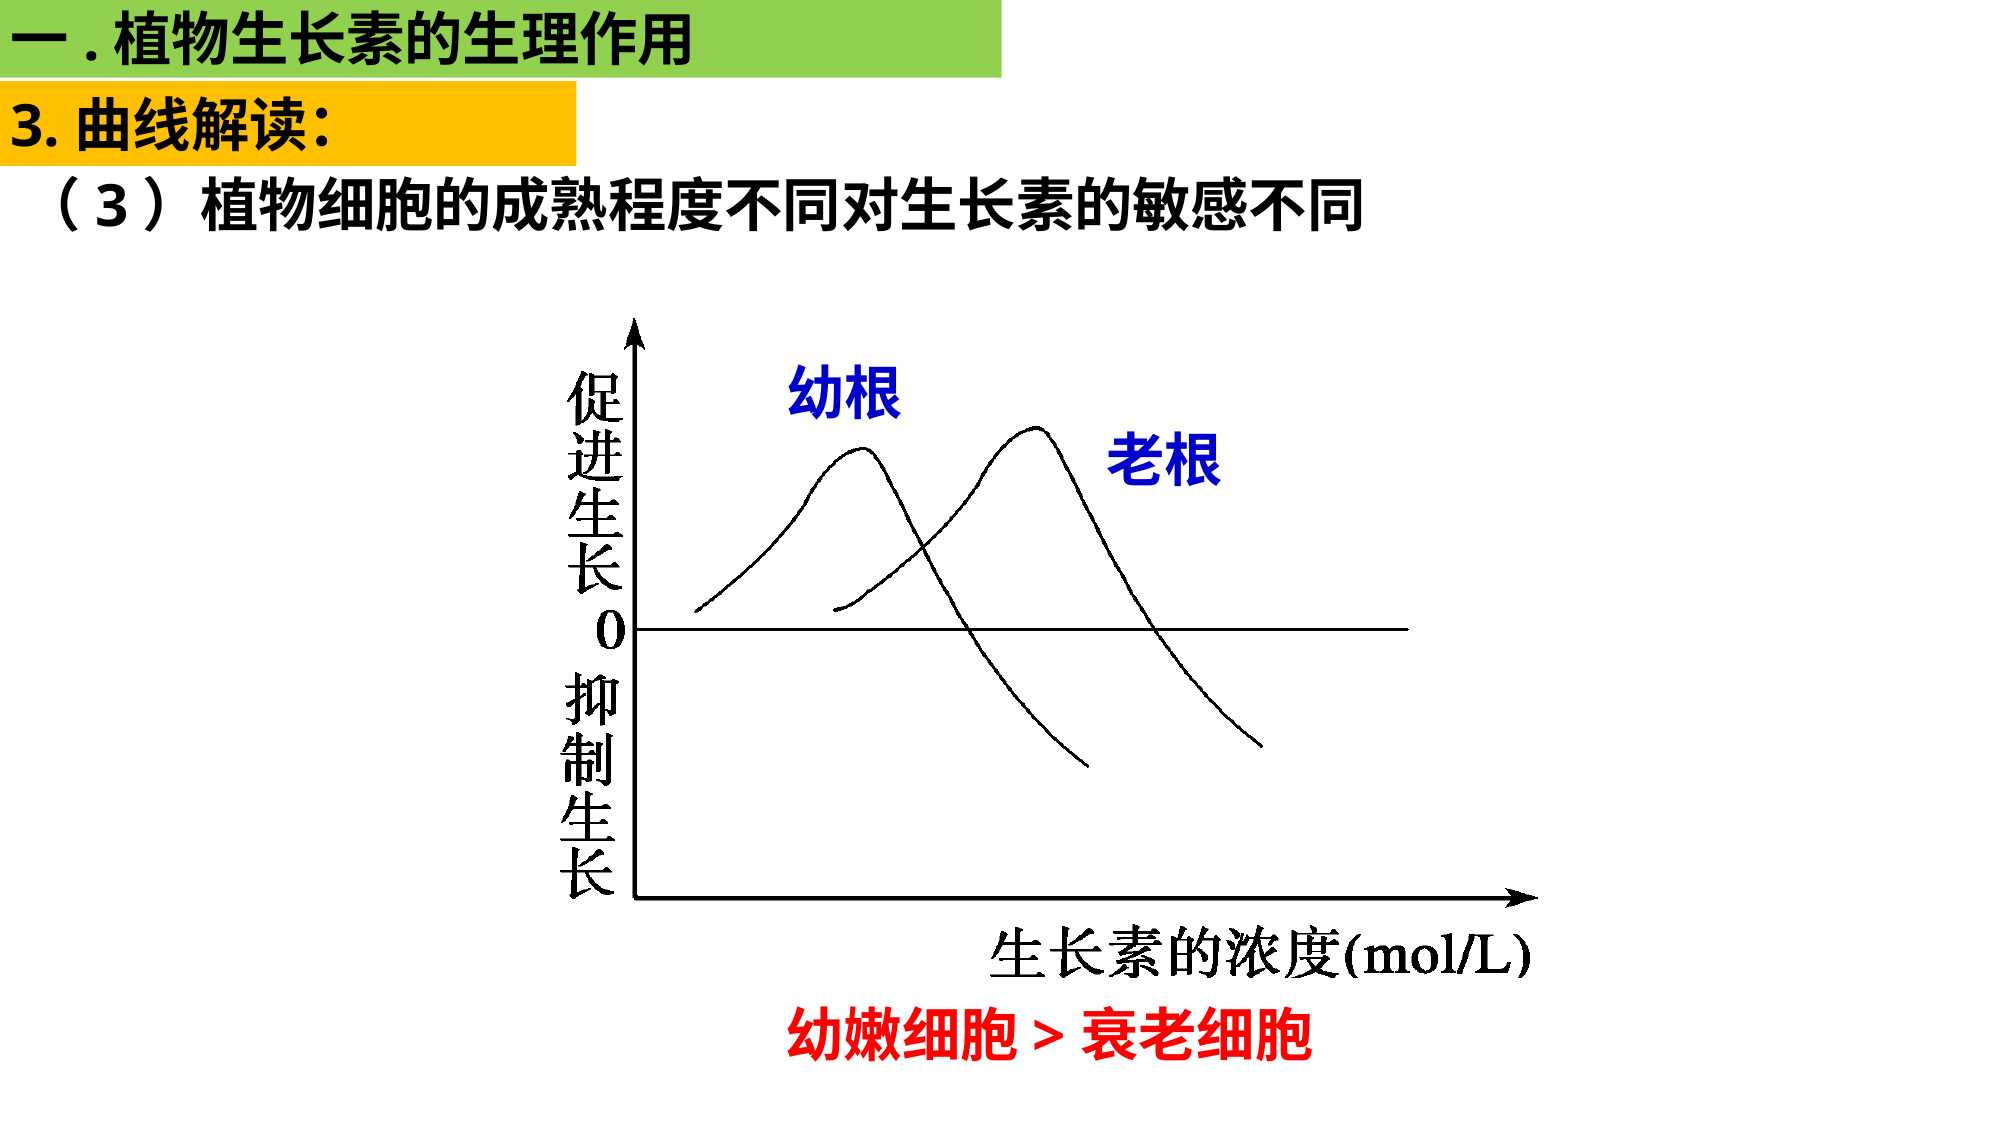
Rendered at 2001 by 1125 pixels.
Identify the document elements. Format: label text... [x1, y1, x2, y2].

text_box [550, 296, 1570, 991]
text_box 幼嫩细胞>衰老细胞 [610, 991, 1489, 1076]
text_box 3.曲线解读： [0, 81, 577, 166]
text_box （3）植物细胞的成熟程度不同对生长素的敏感不同 [8, 160, 1509, 246]
text_box 一.植物生长素的生理作用 [0, 0, 1002, 78]
